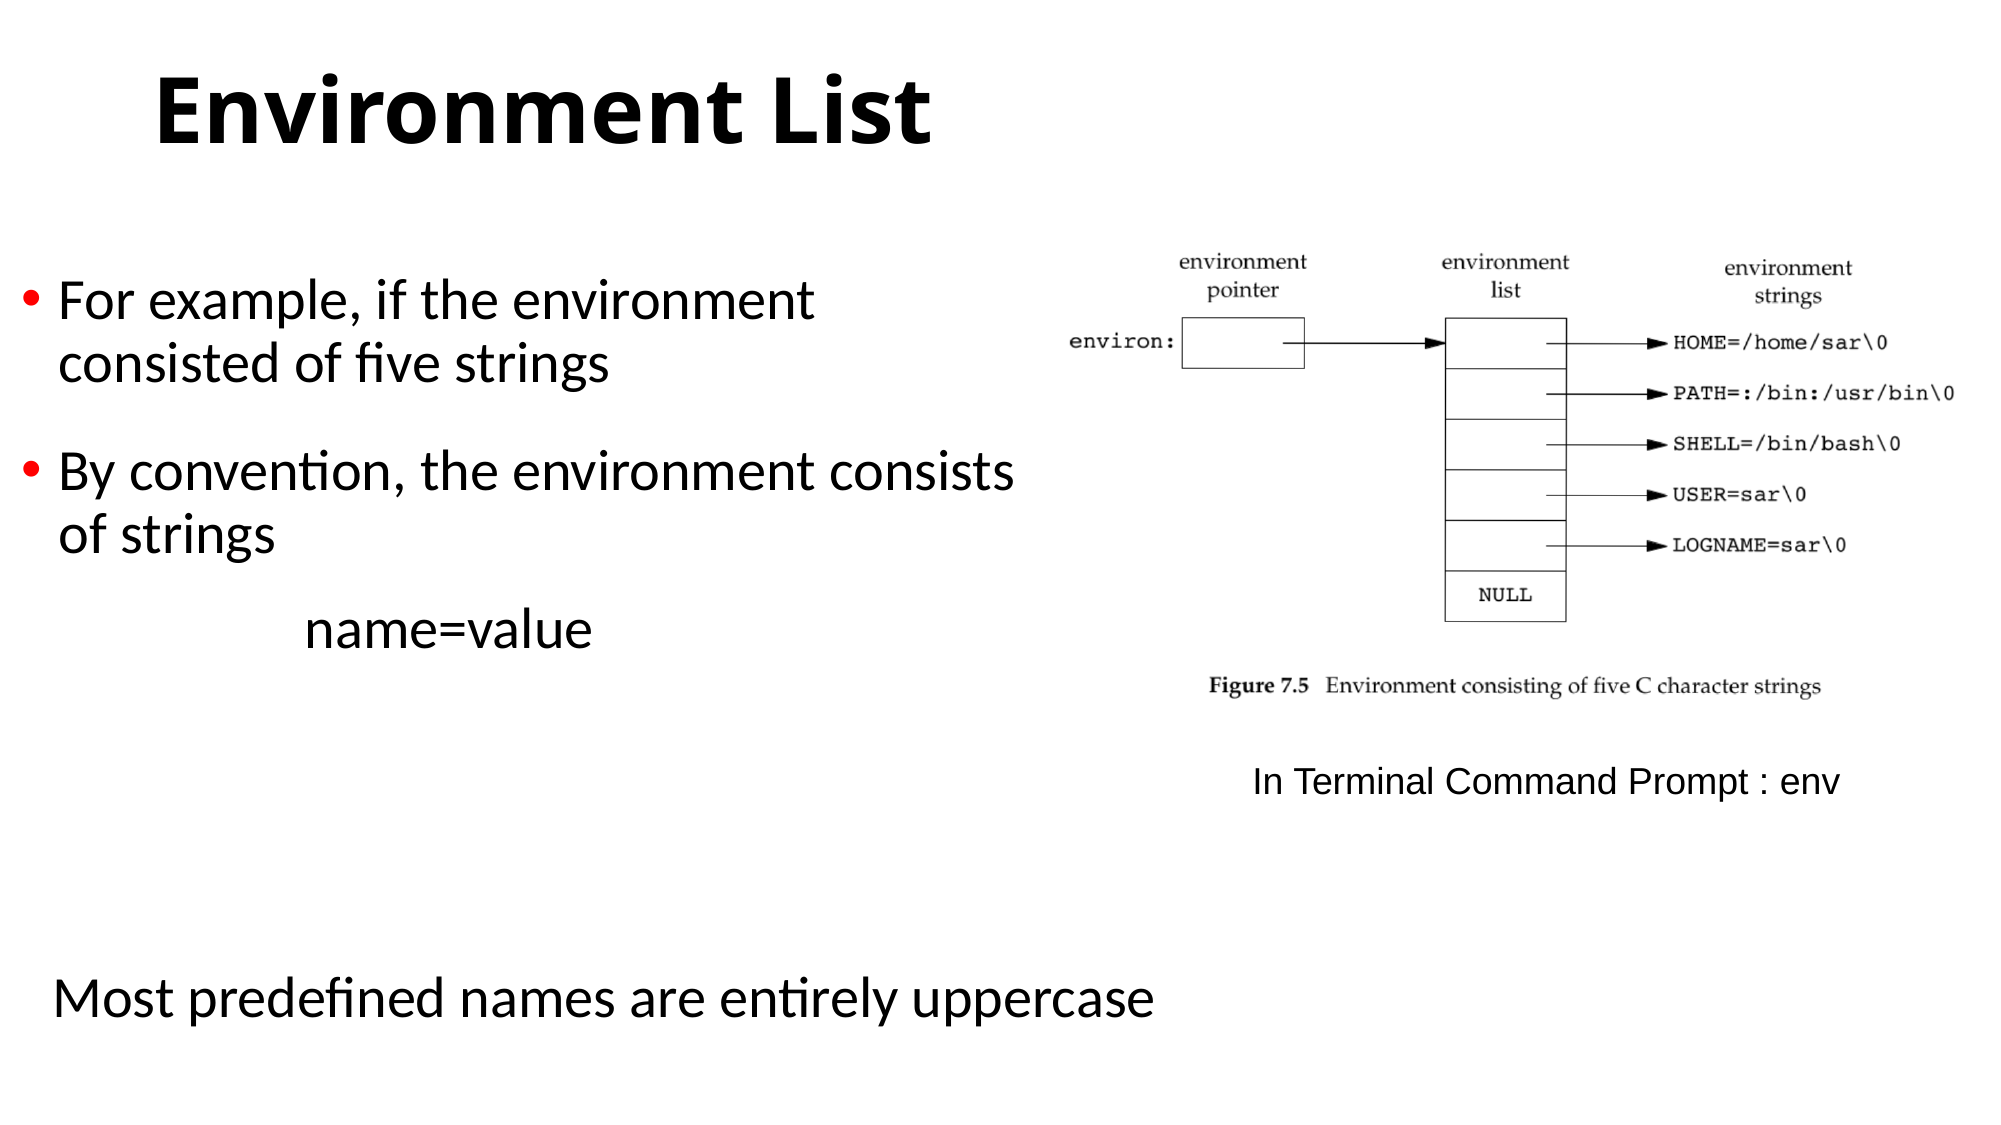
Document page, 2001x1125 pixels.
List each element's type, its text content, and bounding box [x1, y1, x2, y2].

title Environment List [137, 59, 1863, 261]
text_box Most predefined names are entirely uppercase [37, 951, 2000, 1125]
picture [1050, 213, 2000, 713]
text_box In Terminal Command Prompt : env [1237, 750, 1925, 863]
list For example, if the environment consisted of five strings By convention, the environment consists of strings name=value [6, 261, 1050, 975]
